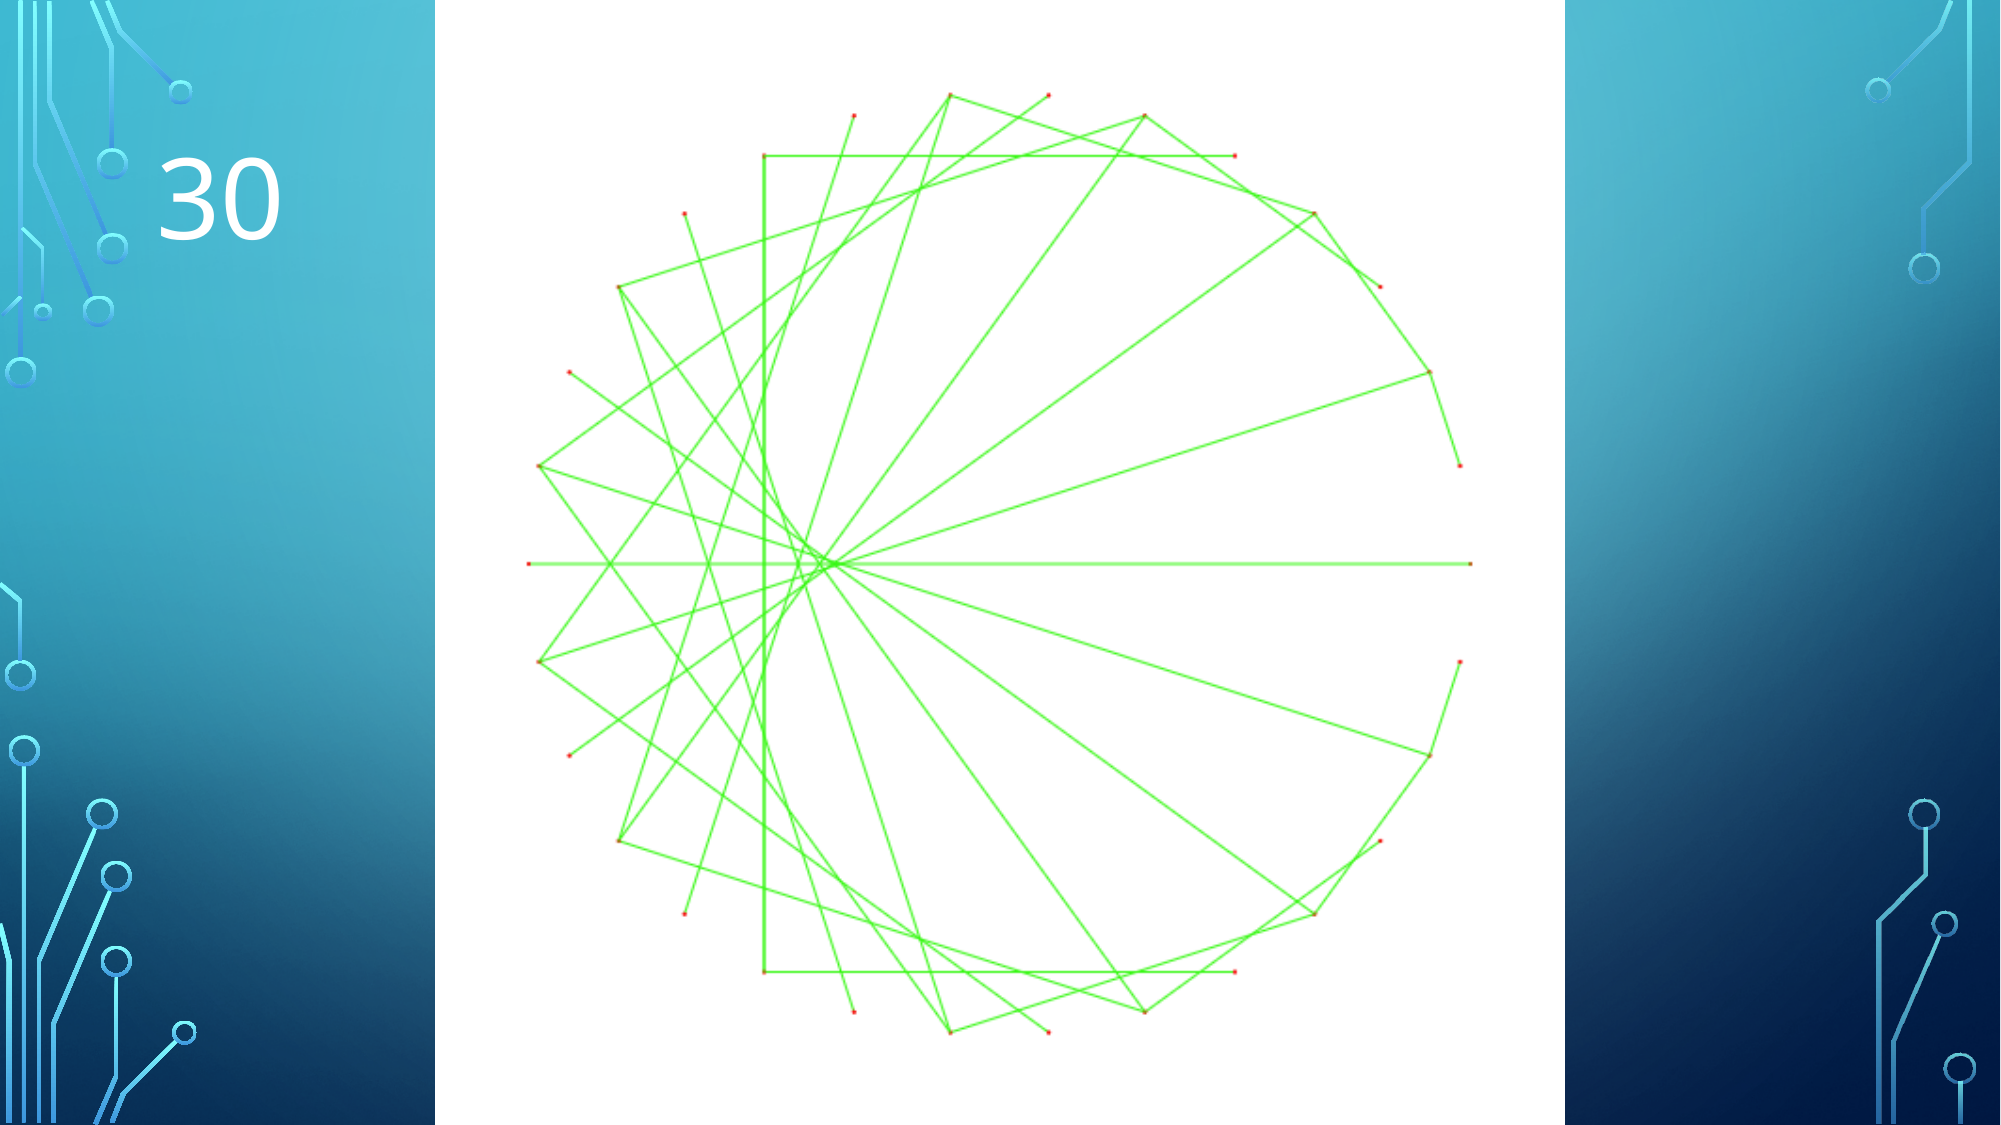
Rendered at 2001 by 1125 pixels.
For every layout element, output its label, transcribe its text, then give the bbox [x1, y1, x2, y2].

picture [434, 0, 1565, 1125]
text_box 30 [141, 119, 300, 270]
